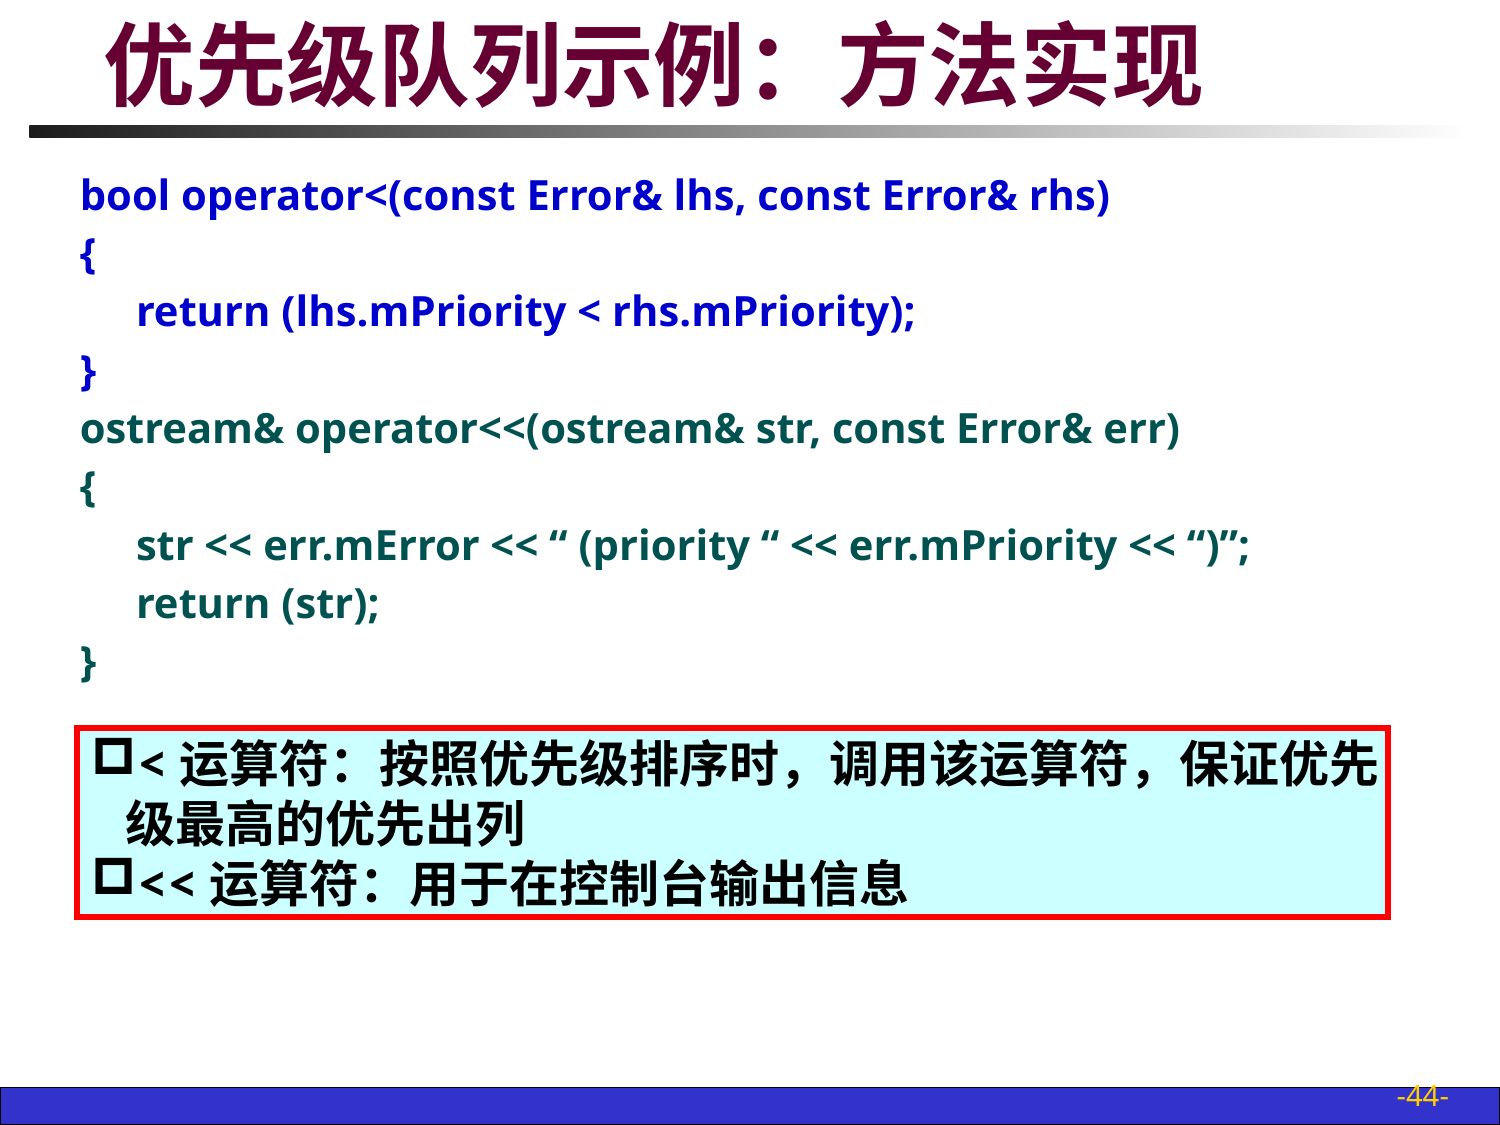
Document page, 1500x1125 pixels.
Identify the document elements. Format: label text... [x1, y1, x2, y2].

slide_number -44- [1151, 1074, 1465, 1125]
title 优先级队列示例：方法实现 [88, 18, 1398, 126]
list bool operator<(const Error& lhs, const Error& rhs) { return (lhs.mPriority < rhs.mPriority); } ostream& operator<<(ostream& str, const Error& err) { str << err.mError << “ (priority “ << err.mPriority << “)”; return (str); } [64, 160, 1436, 1012]
text_box <运算符：按照优先级排序时，调用该运算符，保证优先 级最高的优先出列 <<运算符：用于在控制台输出信息 [76, 727, 1388, 917]
